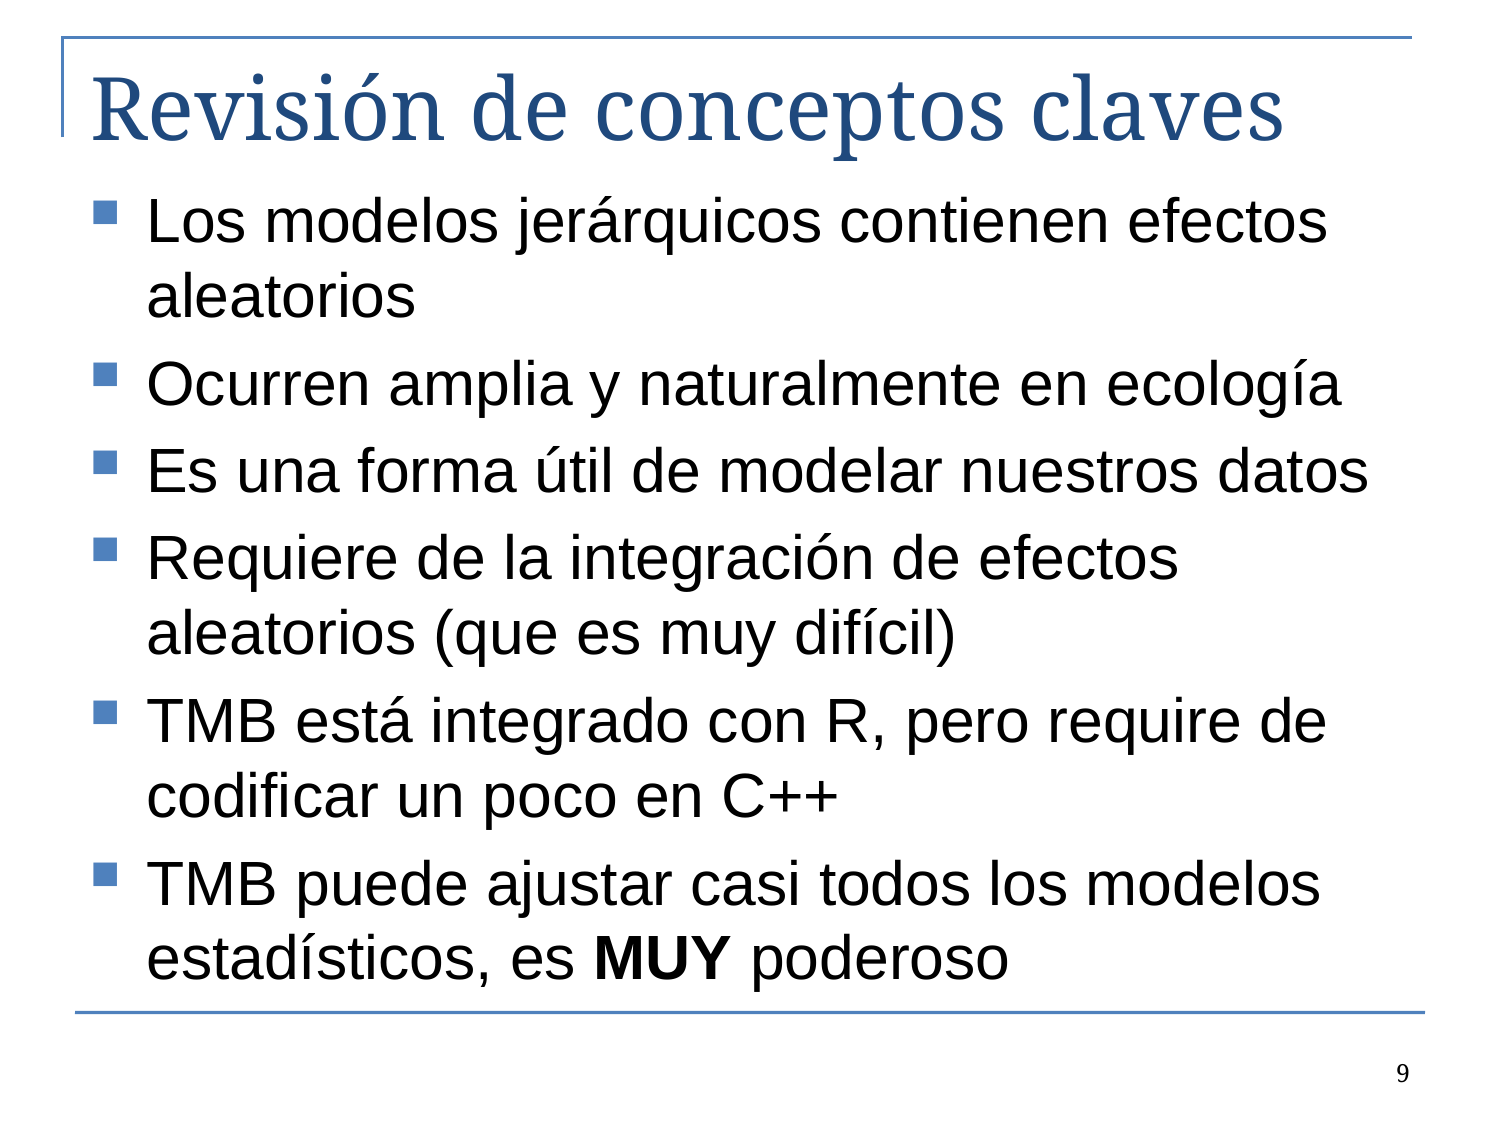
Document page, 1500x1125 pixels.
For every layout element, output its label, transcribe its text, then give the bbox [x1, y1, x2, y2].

slide_number 9 [1074, 1023, 1426, 1100]
list Los modelos jerárquicos contienen efectos aleatorios Ocurren amplia y naturalmente en ecología Es una forma útil de modelar nuestros datos Requiere de la integración de efectos aleatorios (que es muy difícil) TMB está integrado con R, pero require de codificar un poco en C++ TMB puede ajustar casi todos los modelos estadísticos, es MUY poderoso [75, 172, 1425, 916]
title Revisión de conceptos claves [75, 45, 1425, 172]
